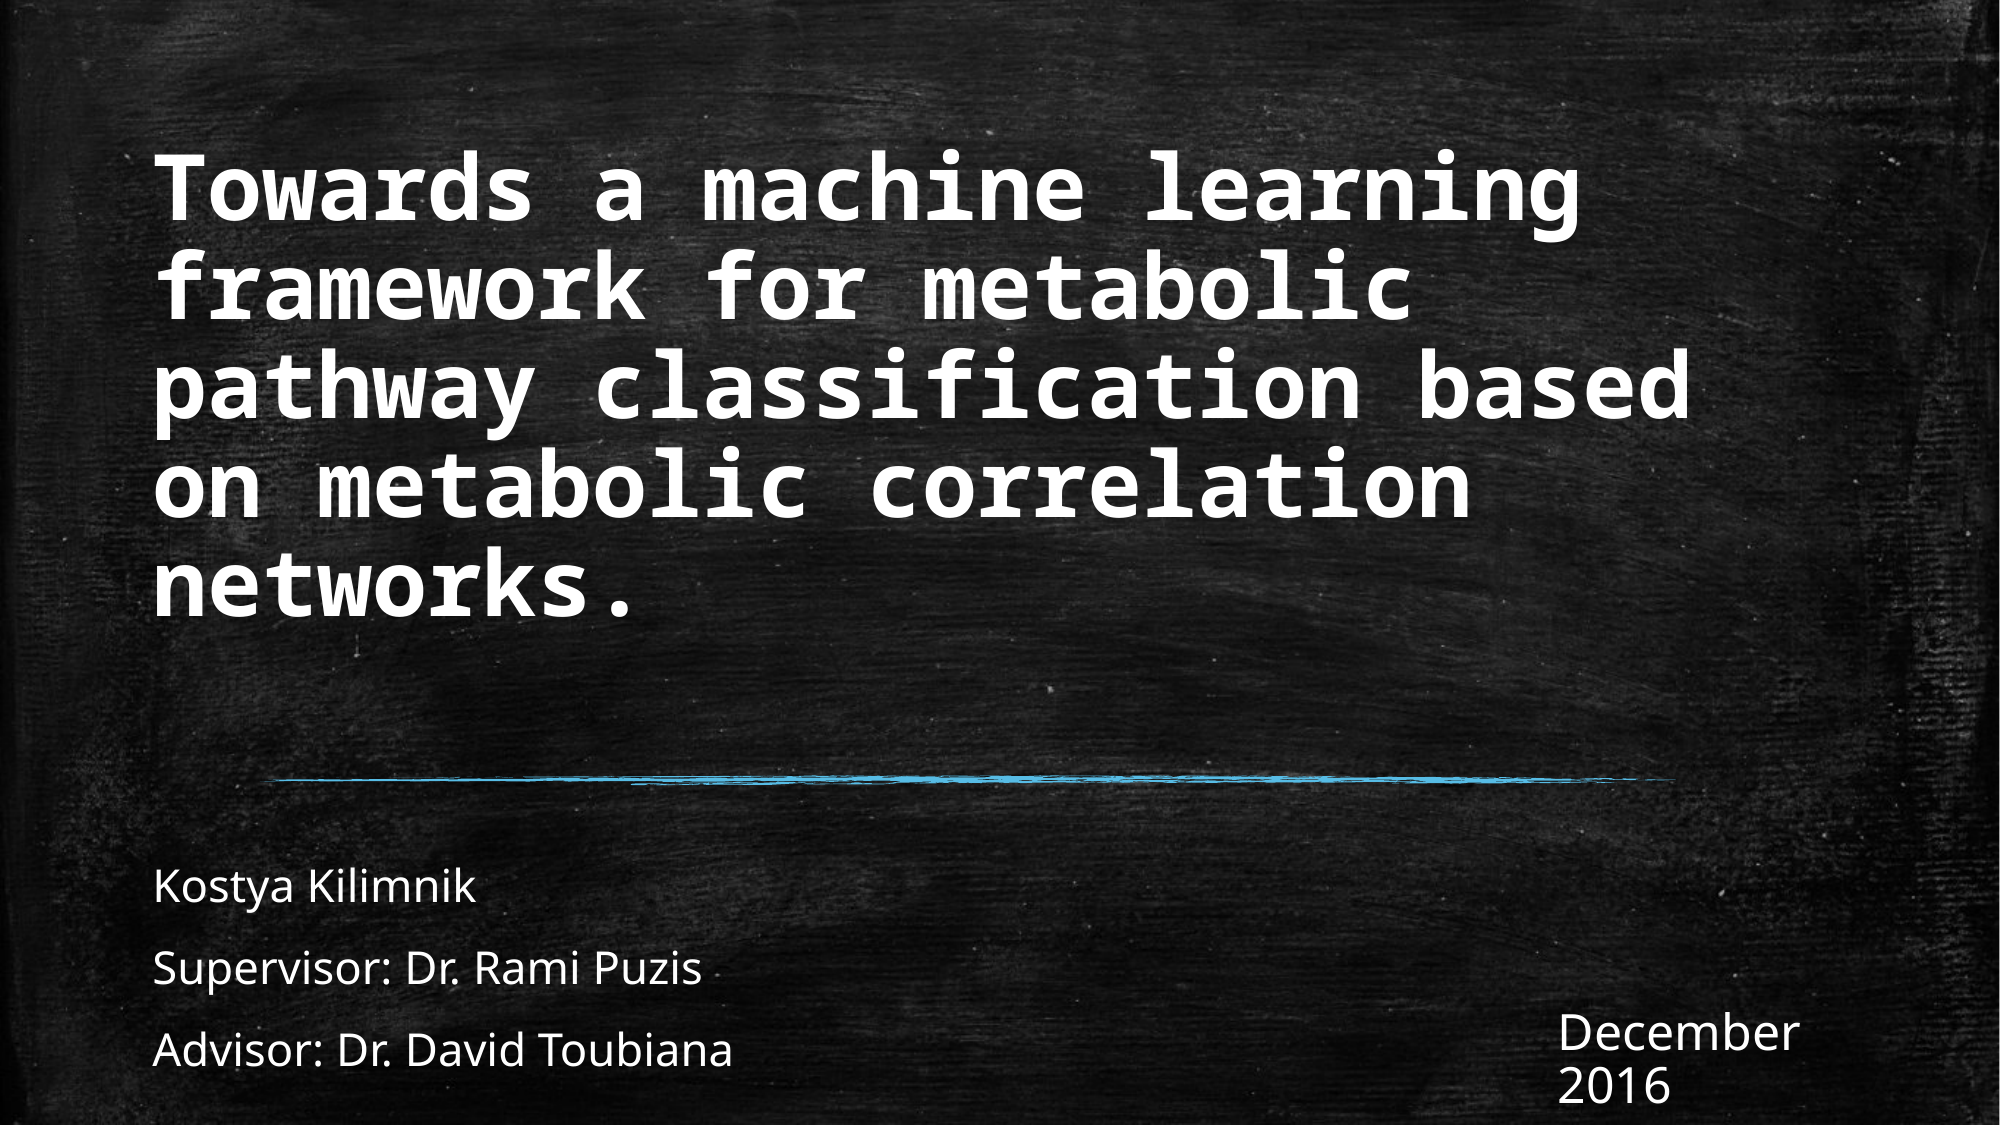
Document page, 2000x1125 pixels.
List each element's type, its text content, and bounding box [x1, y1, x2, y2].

subtitle Kostya Kilimnik Supervisor: Dr. Rami Puzis Advisor: Dr. David Toubiana [137, 822, 752, 1094]
title Towards a machine learning framework for metabolic pathway classification based on metabolic correlation networks. [137, 184, 1792, 644]
text_box December 2016 [1543, 999, 1922, 1123]
